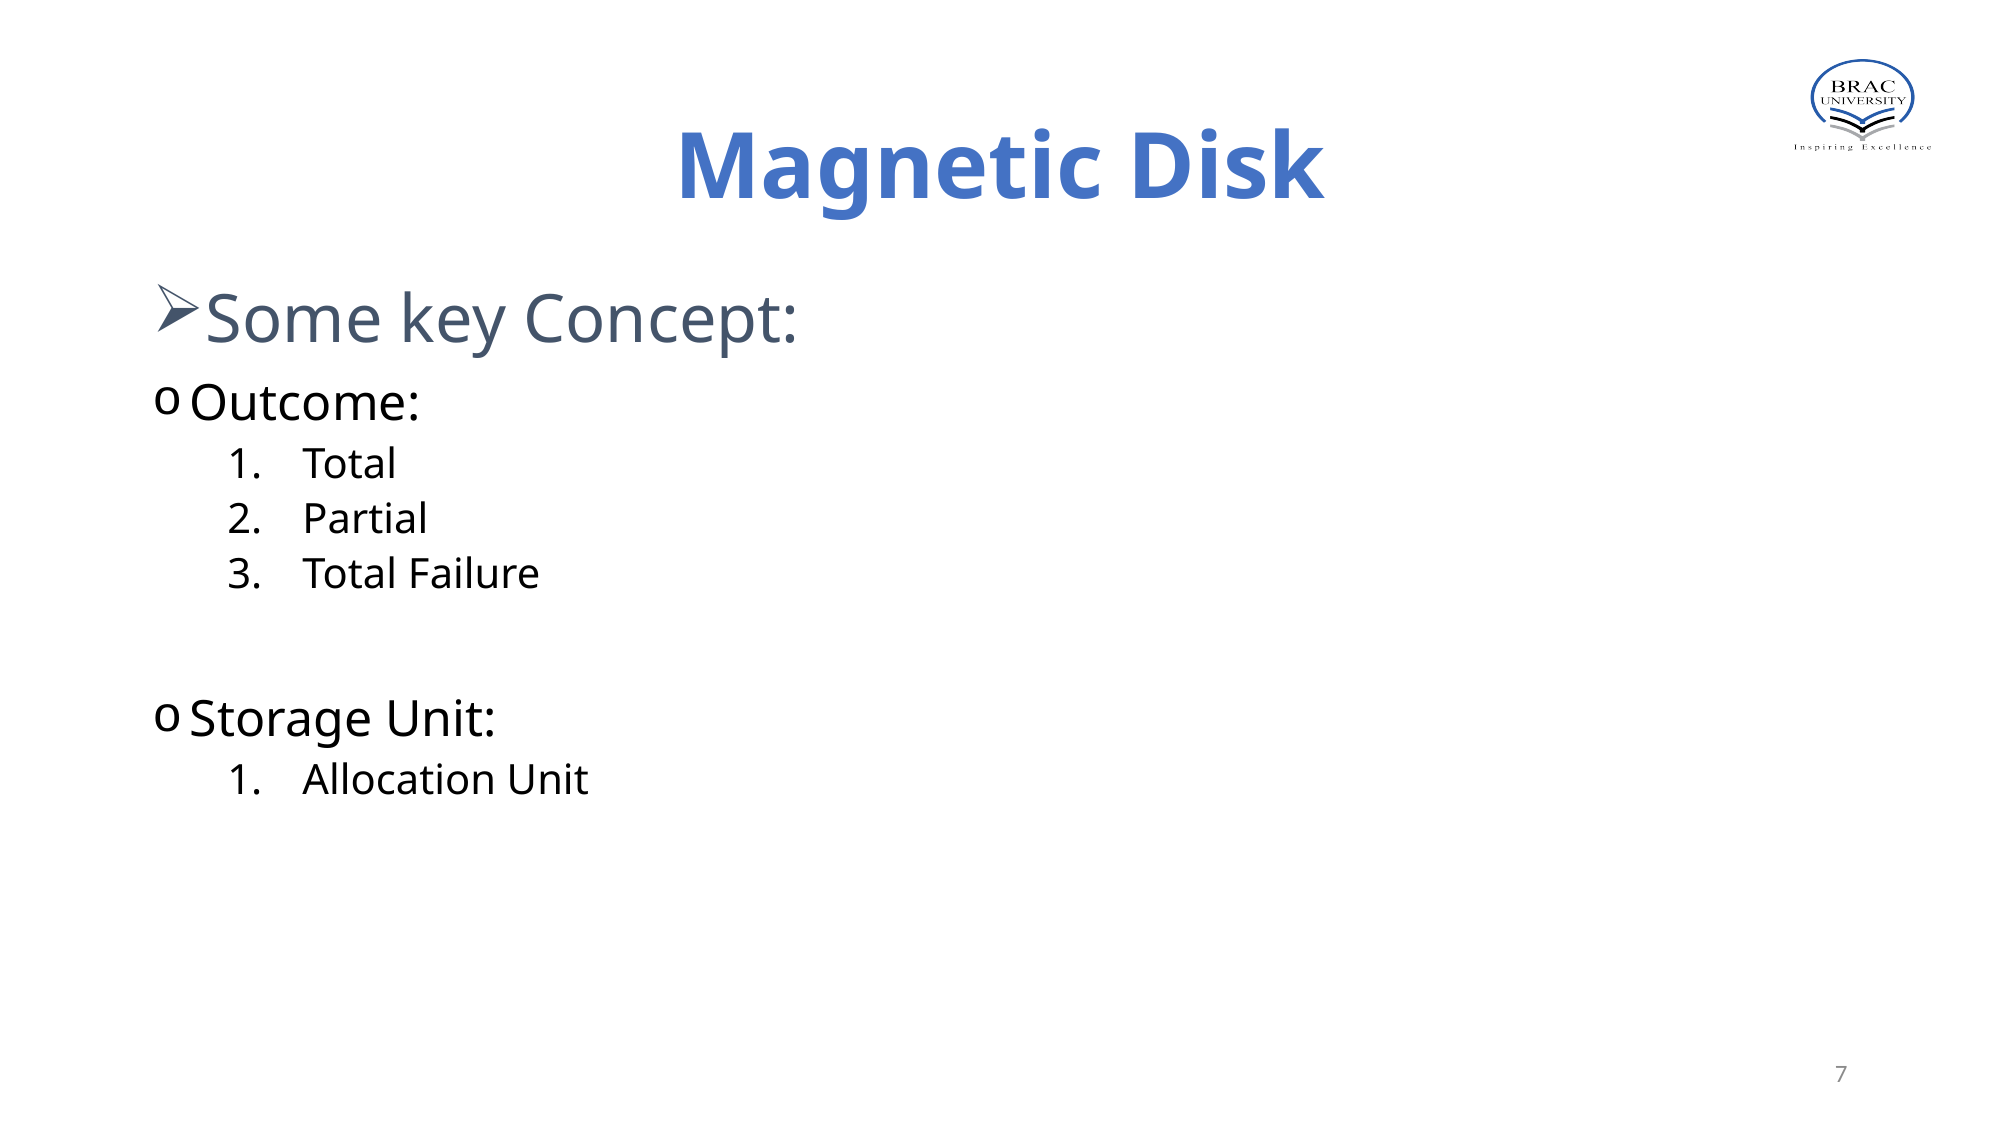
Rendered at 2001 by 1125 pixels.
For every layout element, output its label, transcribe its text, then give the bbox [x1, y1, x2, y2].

title Magnetic Disk [137, 59, 1863, 277]
slide_number 7 [1412, 1042, 1863, 1103]
list Some key Concept: Outcome: Total Partial Total Failure Storage Unit: Allocation Unit [137, 277, 1863, 992]
picture [1863, 59, 1931, 151]
